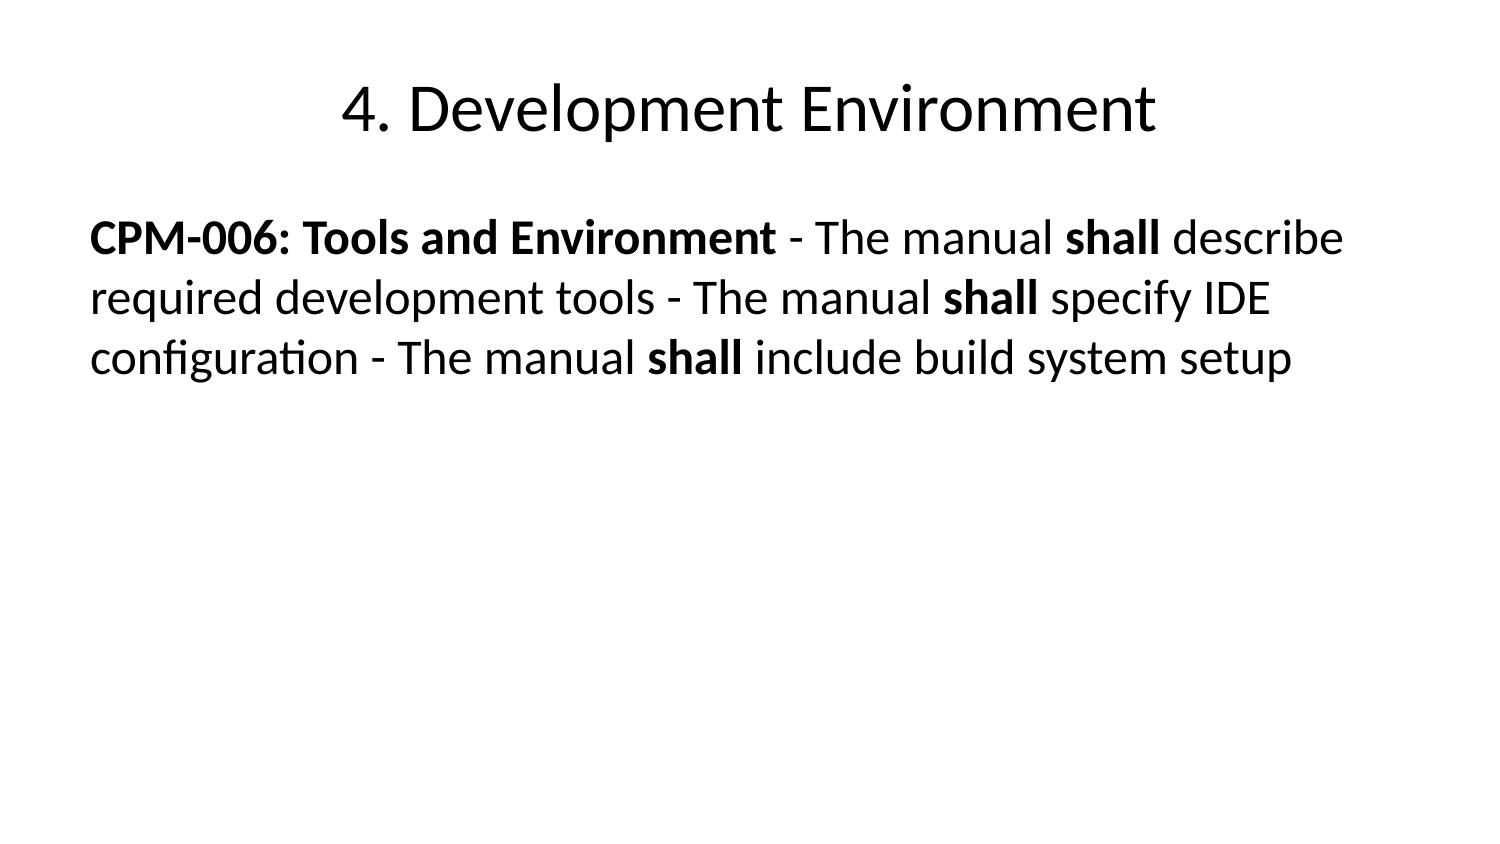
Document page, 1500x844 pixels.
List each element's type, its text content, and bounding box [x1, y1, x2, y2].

list CPM-006: Tools and Environment - The manual shall describe required development tools - The manual shall specify IDE configuration - The manual shall include build system setup [75, 196, 1425, 754]
title 4. Development Environment [75, 33, 1425, 175]
